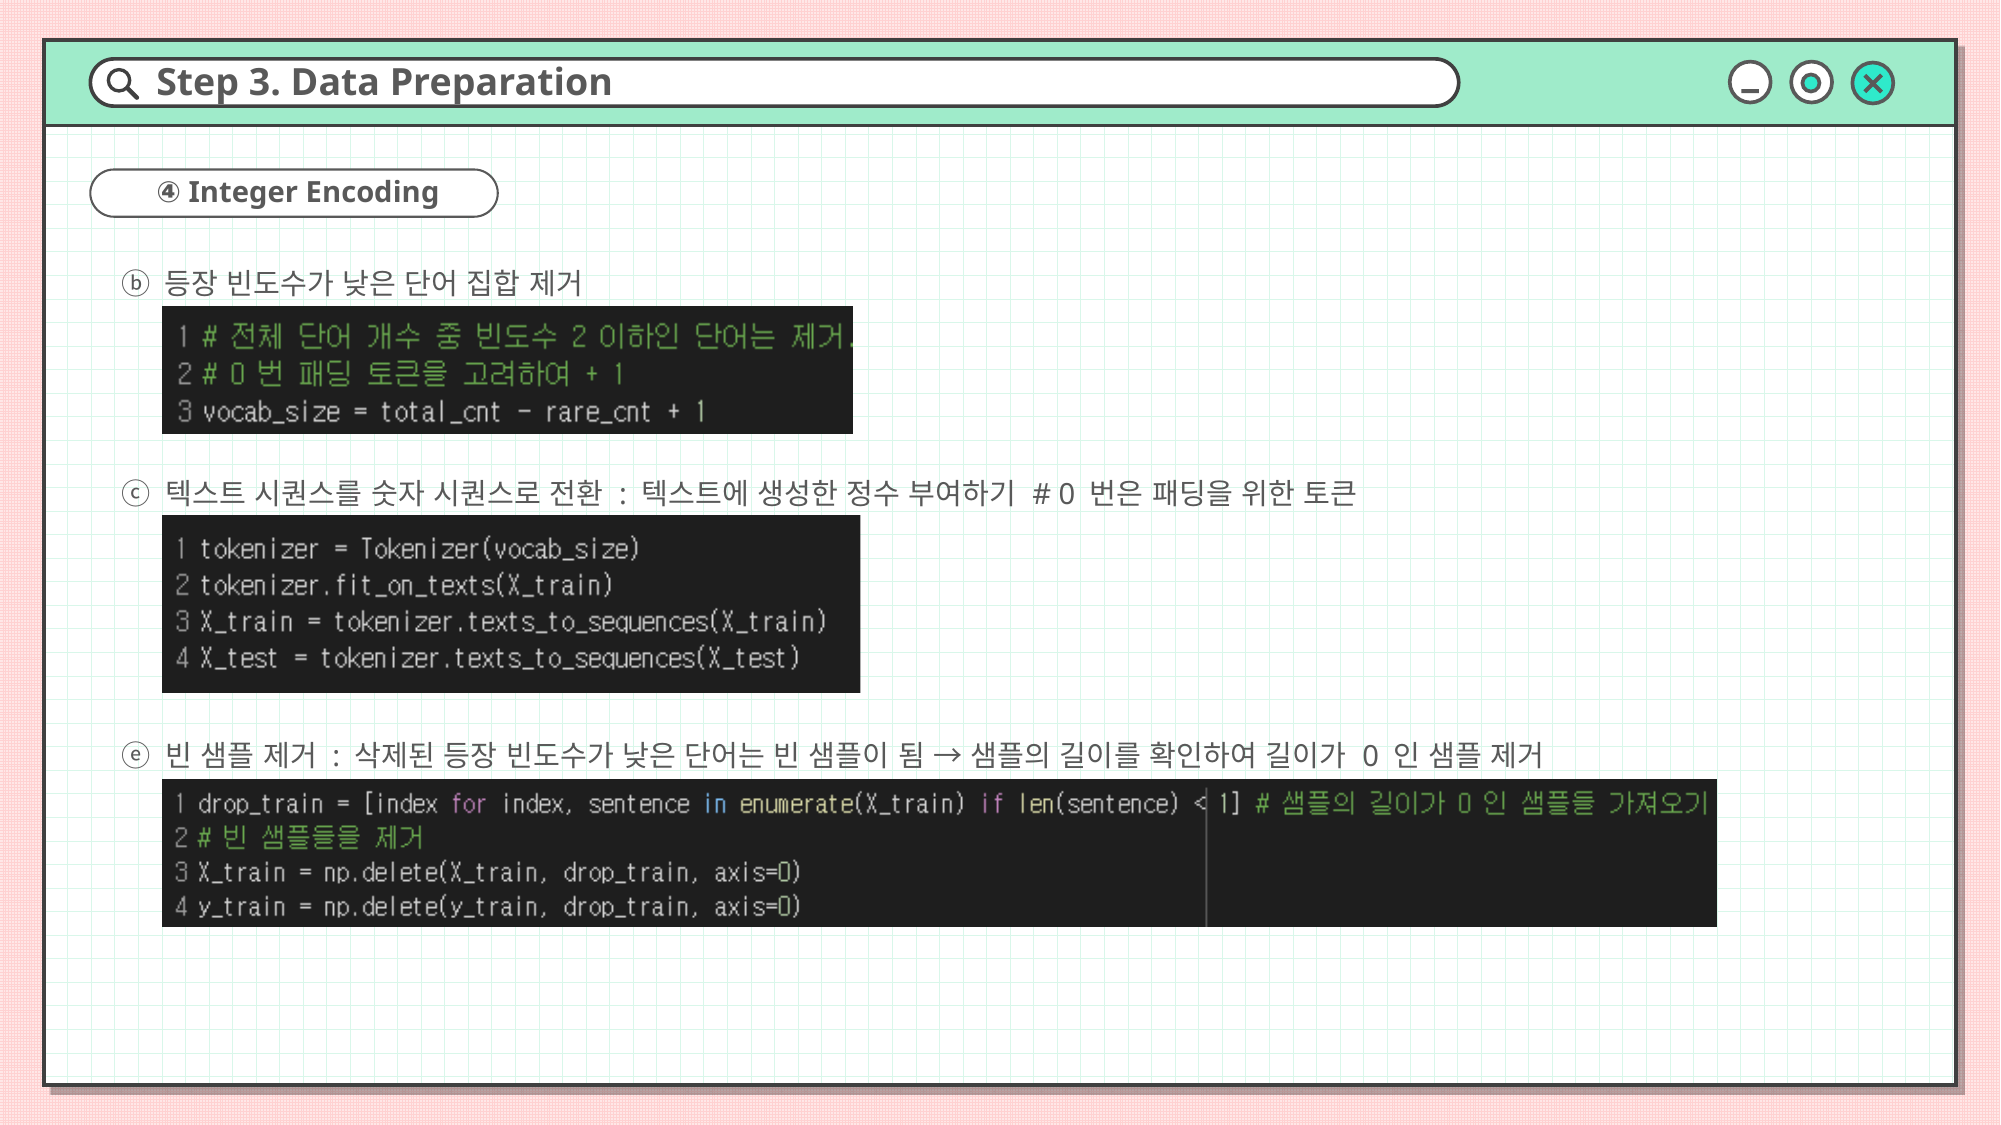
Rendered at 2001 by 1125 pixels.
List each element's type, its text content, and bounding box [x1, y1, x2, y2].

text_box Step 3. Data Preparation [89, 57, 1460, 108]
text_box [43, 126, 1957, 1086]
text_box ④ Integer Encoding [89, 168, 499, 218]
picture [162, 515, 861, 693]
text_box [105, 66, 141, 101]
picture [162, 779, 1717, 927]
picture [162, 306, 853, 434]
text_box [43, 39, 1957, 126]
text_box ⓑ 등장 빈도수가 낮은 단어 집합 제거 ⓒ 텍스트 시퀀스를 숫자 시퀀스로 전환 : 텍스트에 생성한 정수 부여하기 # 0 번은 패딩을 위한 토큰 ⓔ 빈 샘플 제거 : 삭제된 등장 빈도수가 낮은 단어는 빈 샘플이 됨 → 샘플의 길이를 확인하여 길이가 0 인 샘플 제거 [106, 240, 1853, 781]
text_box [1729, 61, 1894, 104]
